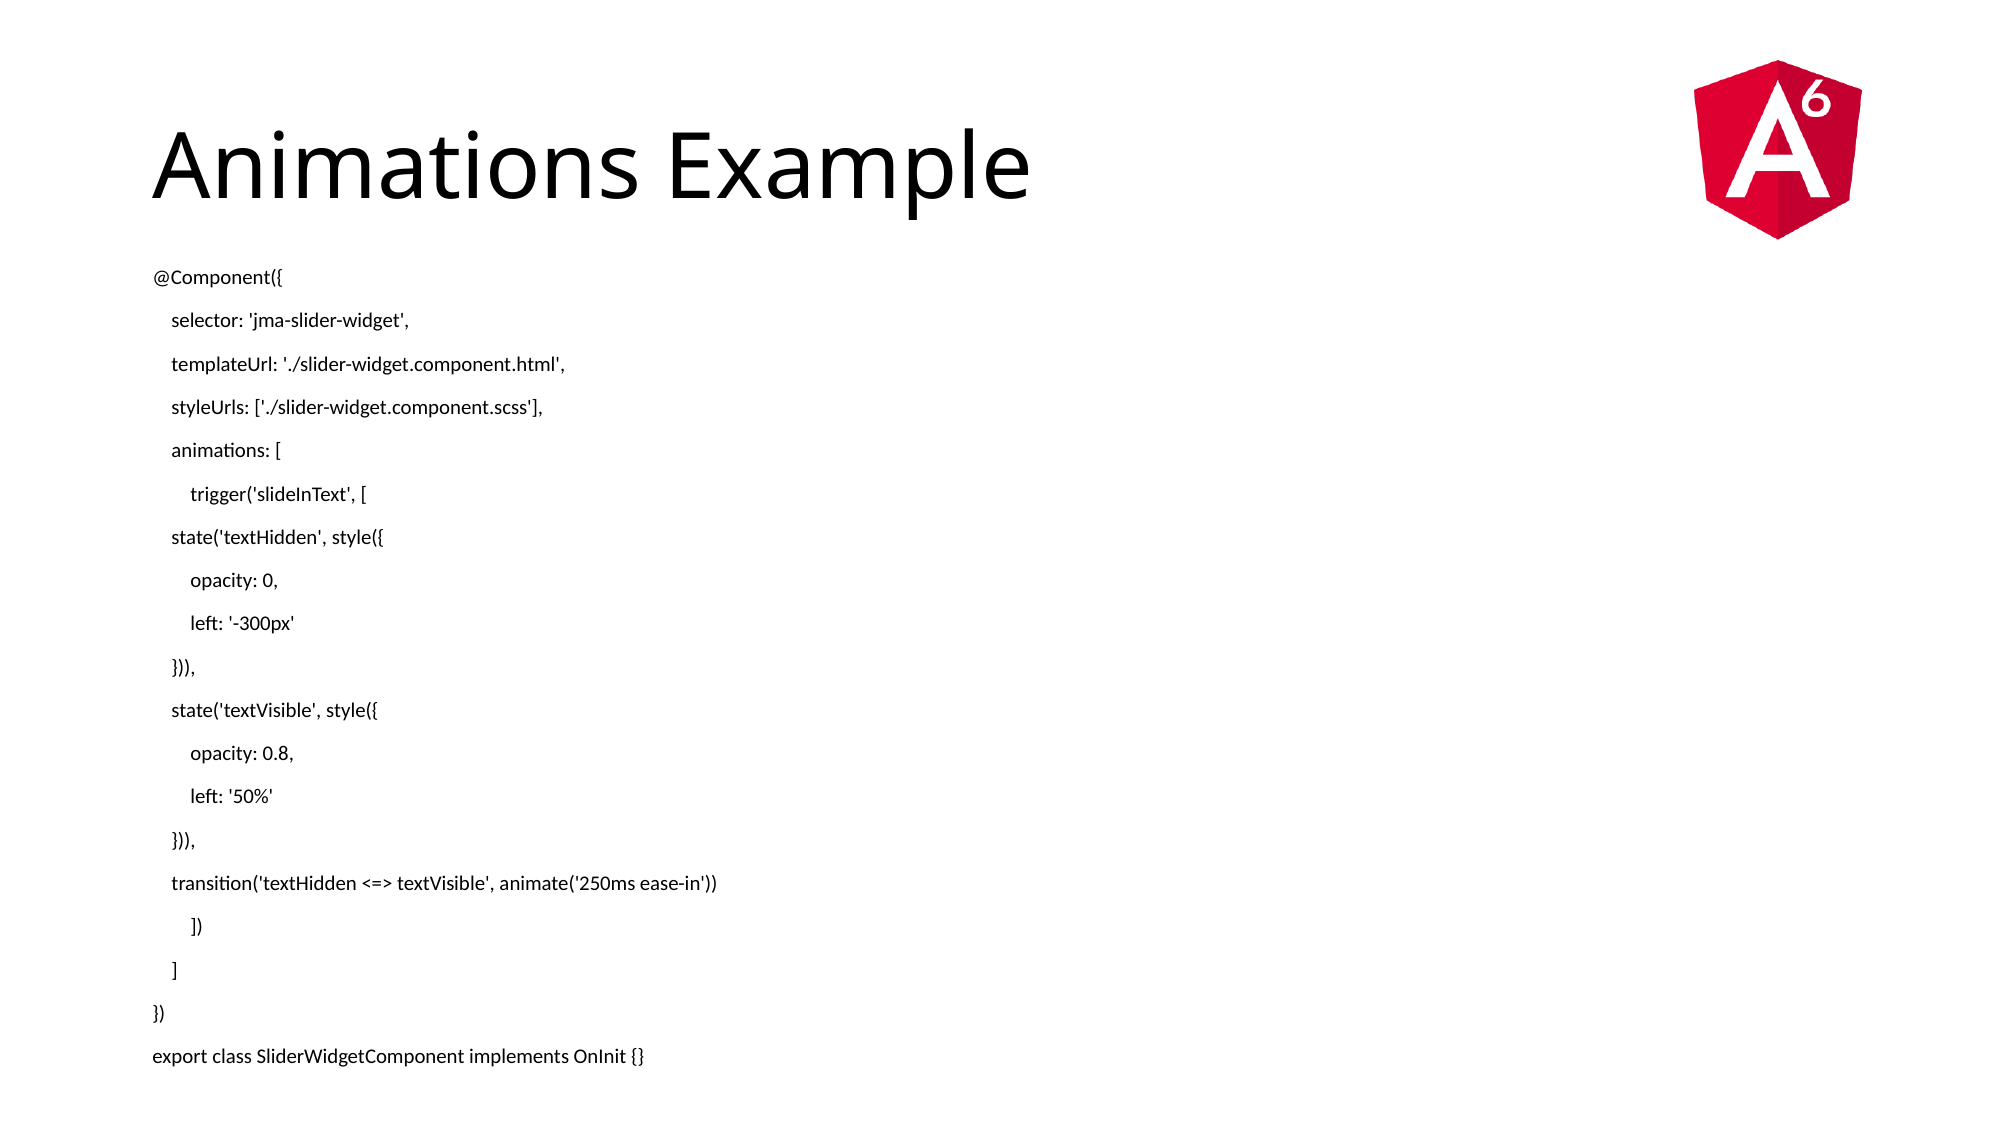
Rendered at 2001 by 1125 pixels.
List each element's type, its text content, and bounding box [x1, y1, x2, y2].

picture [1692, 59, 1863, 240]
title Animations Example [137, 59, 1863, 259]
list @Component({ selector: 'jma-slider-widget', templateUrl: './slider-widget.component.html', styleUrls: ['./slider-widget.component.scss'], animations: [ trigger('slideInText', [ state('textHidden', style({ opacity: 0, left: '-300px' })), state('textVisible', style({ opacity: 0.8, left: '50%' })), transition('textHidden <=> textVisible', animate('250ms ease-in')) ]) ] }) export class SliderWidgetComponent implements OnInit {} [137, 259, 1863, 1098]
